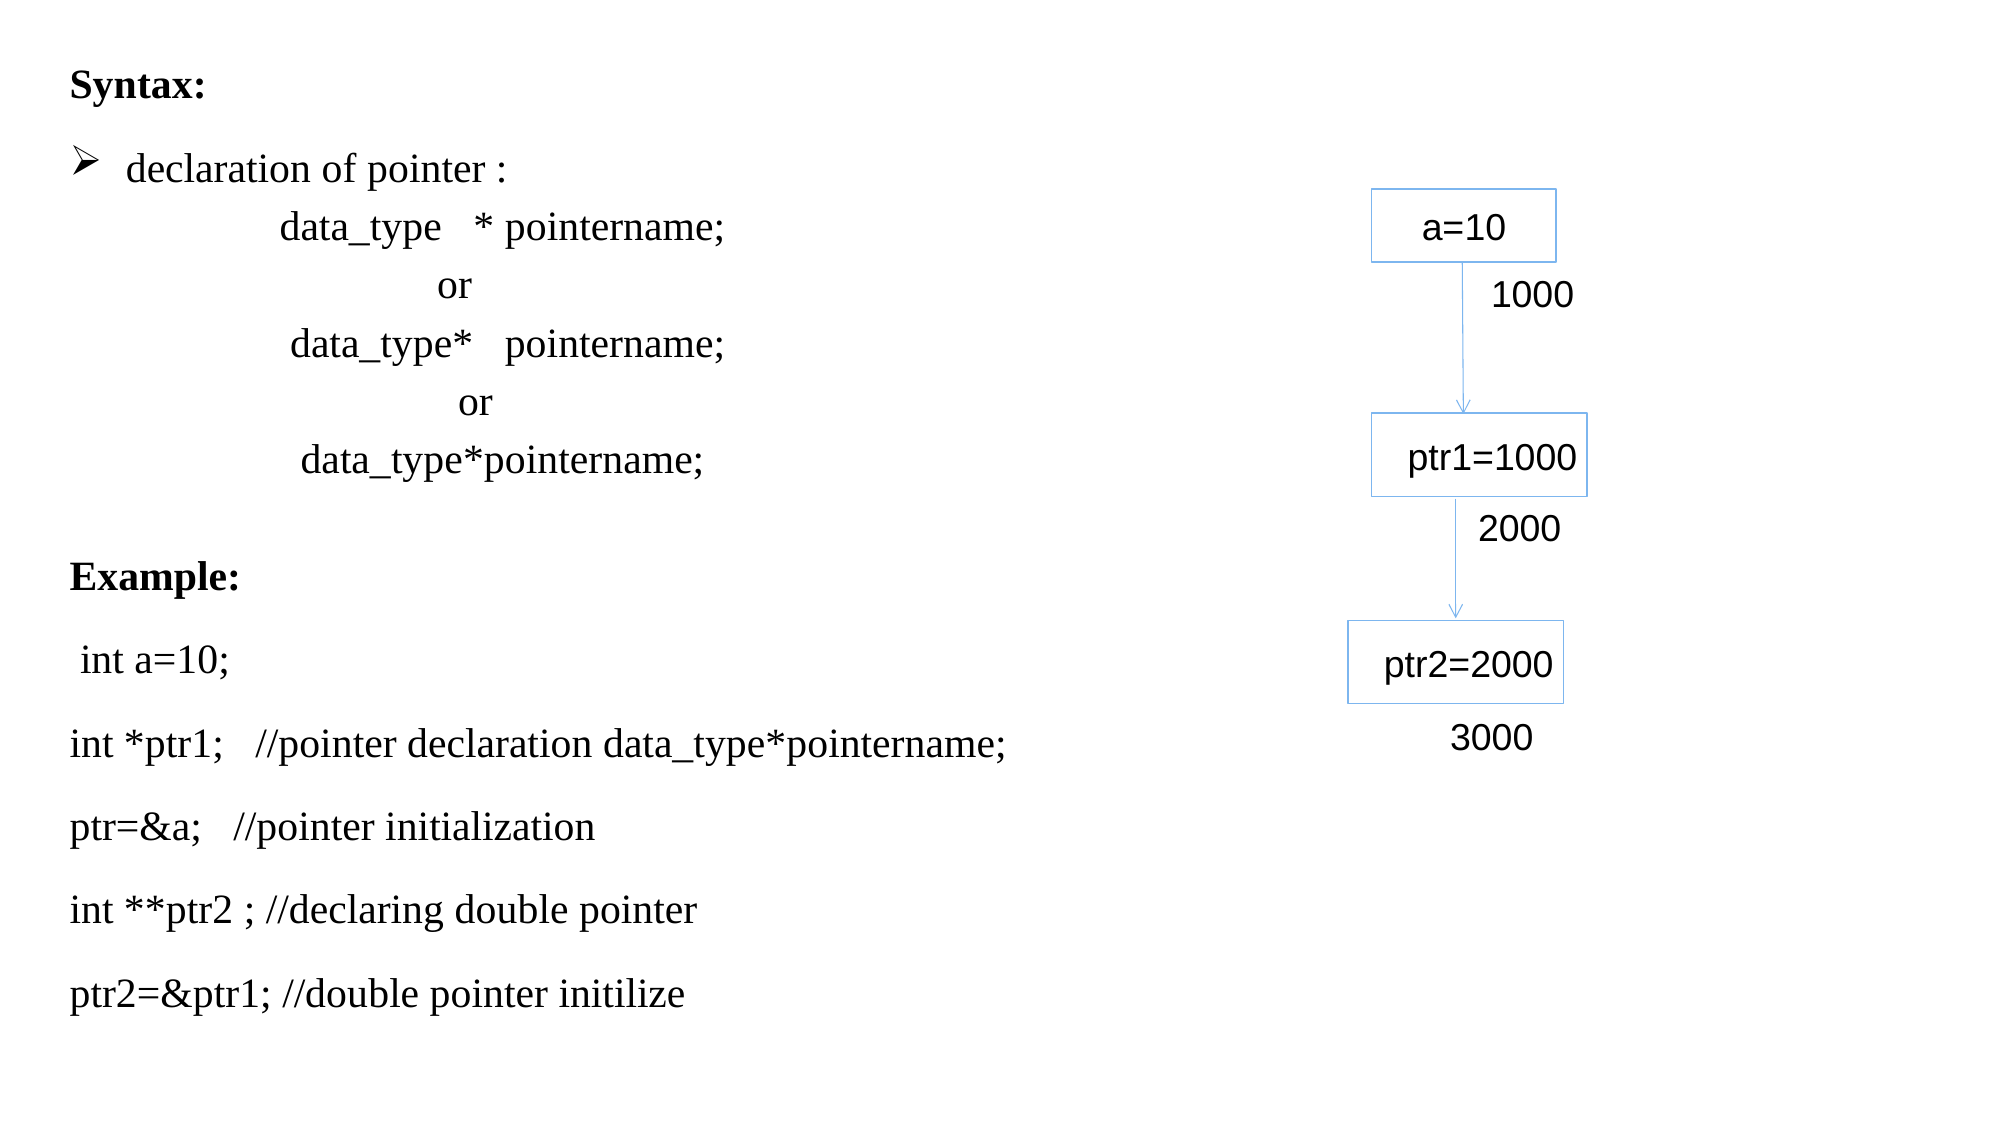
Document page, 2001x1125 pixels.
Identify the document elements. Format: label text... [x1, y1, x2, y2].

text_box ptr2=2000 [1347, 620, 1564, 704]
text_box a=10 [1371, 188, 1557, 263]
text_box [122, 621, 769, 682]
text_box 1000 [1476, 262, 1641, 322]
text_box 3000 [1435, 705, 1557, 766]
list Syntax: declaration of pointer : data_type * pointername; or data_type* pointername; or data_type*pointername; Example: int a=10; int *ptr1; //pointer declaration data_type*pointername; ptr=&a; //pointer initialization int **ptr2 ; //declaring double pointer ptr2=&ptr1; //double pointer initilize [54, 49, 1856, 1077]
text_box 2000 [1463, 496, 1641, 557]
text_box ptr1=1000 [1371, 413, 1588, 497]
